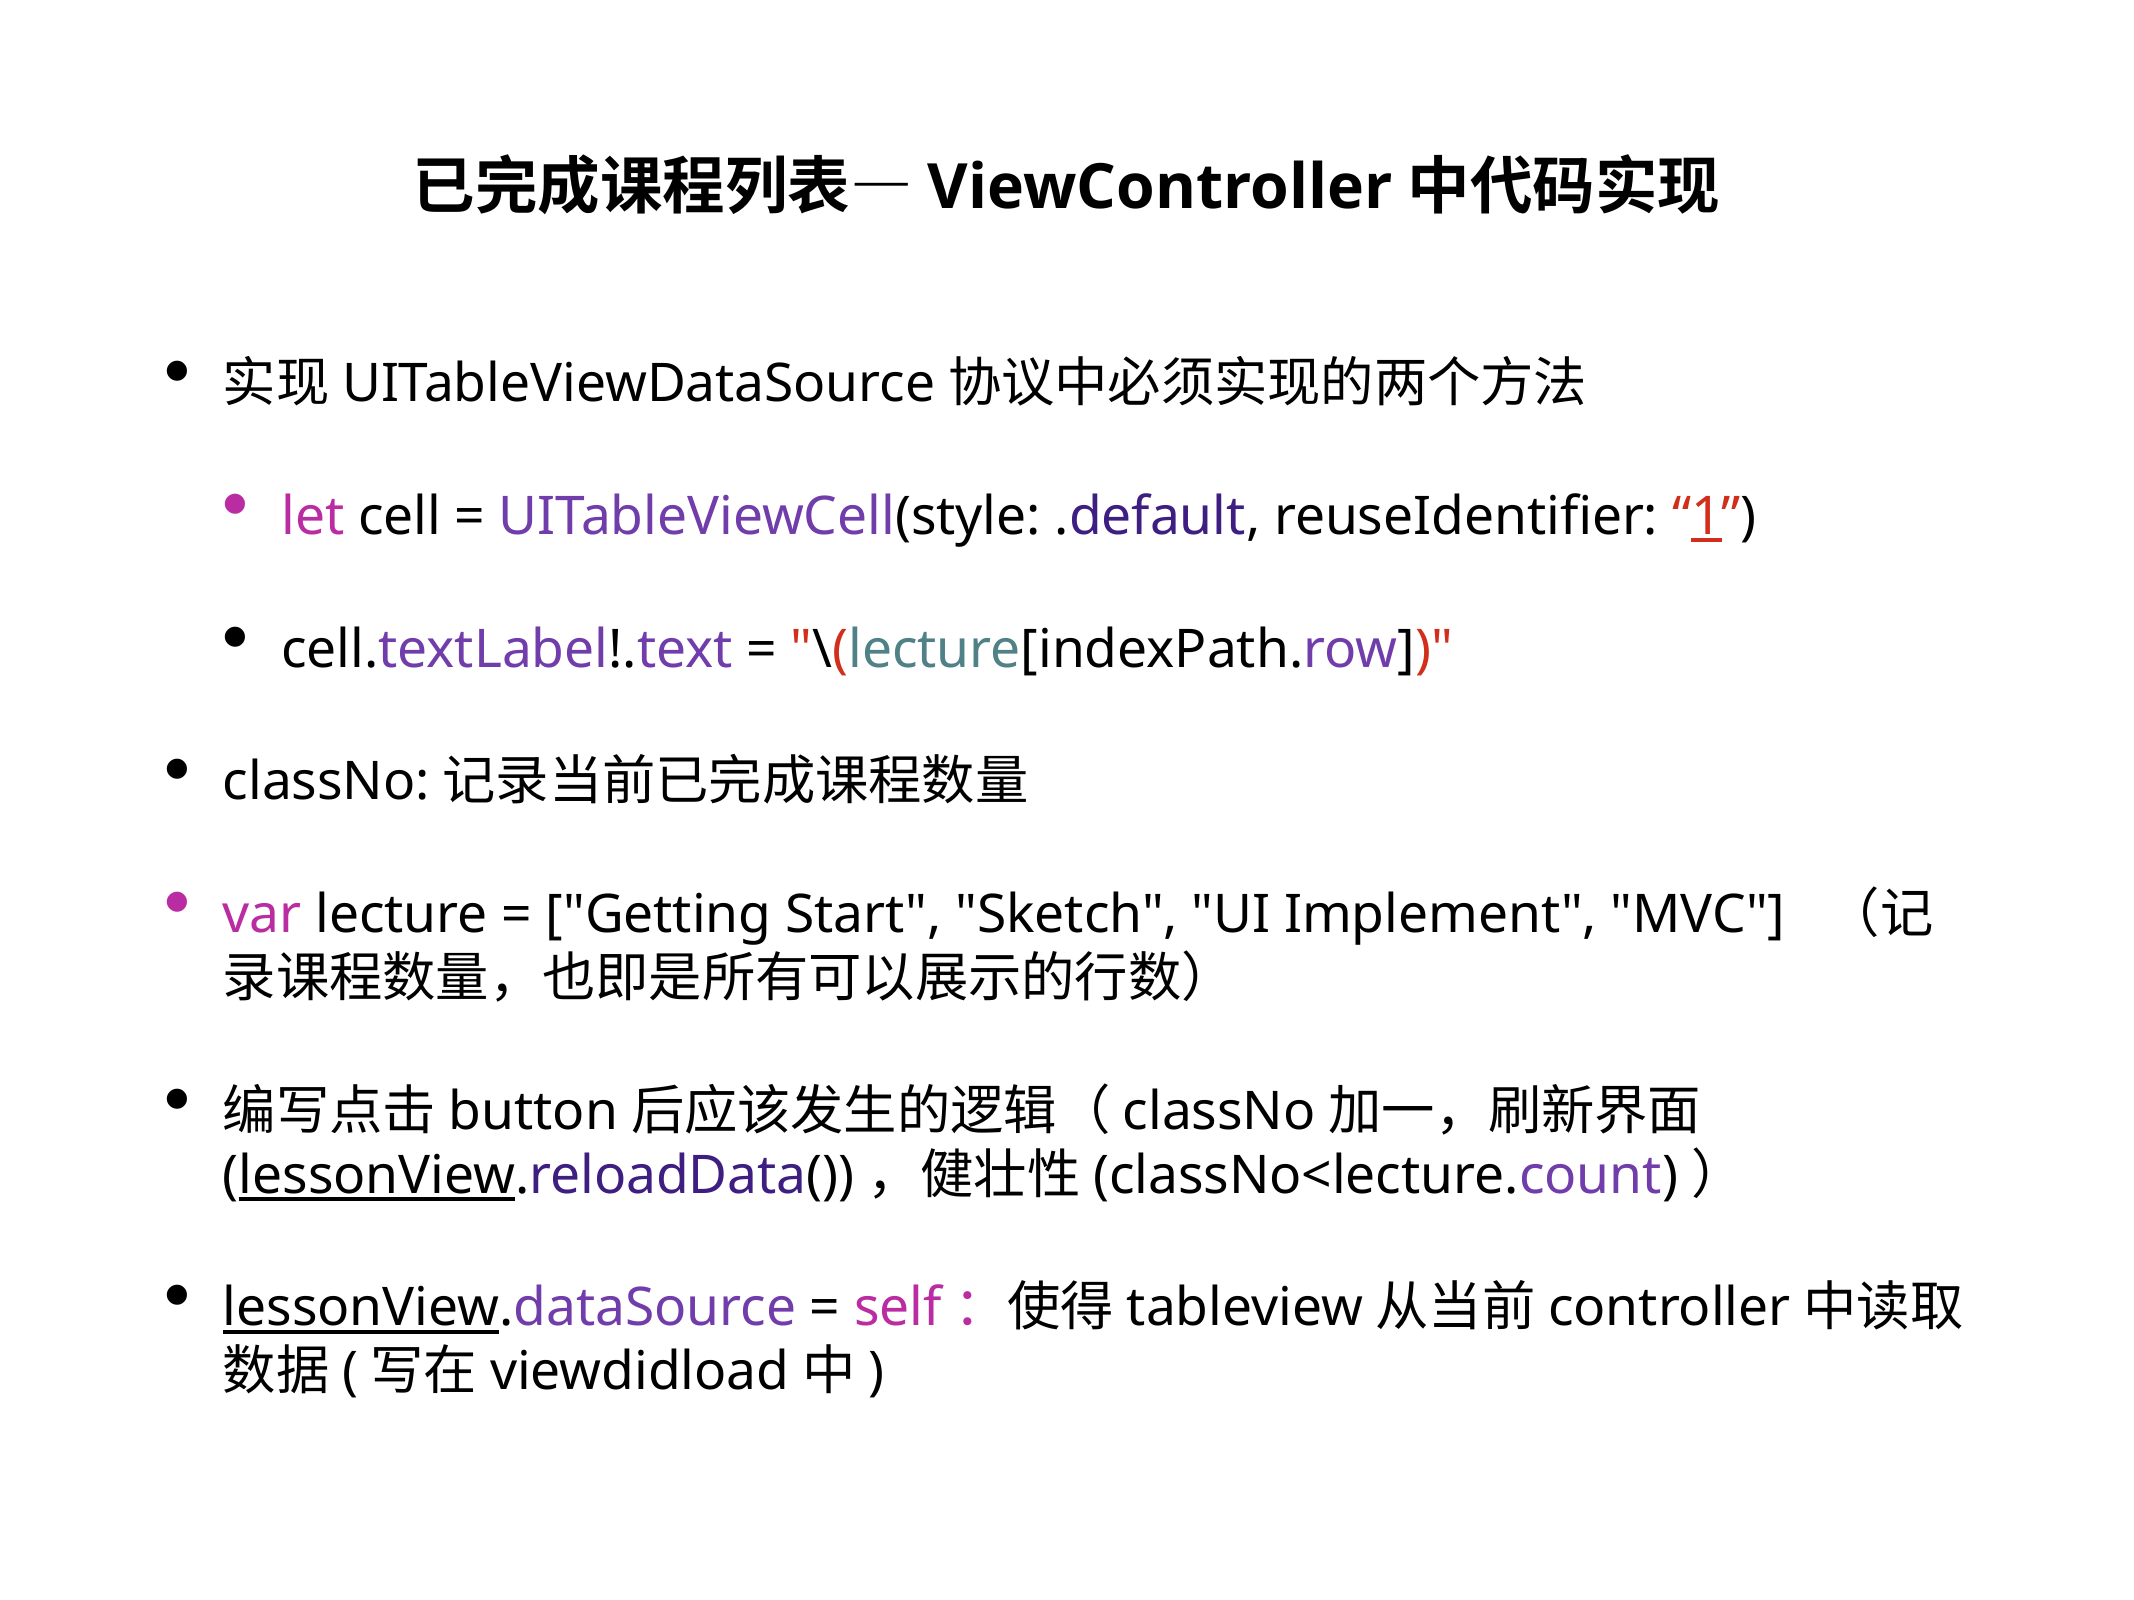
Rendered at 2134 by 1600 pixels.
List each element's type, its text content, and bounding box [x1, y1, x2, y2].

list 实现UITableViewDataSource协议中必须实现的两个方法 let cell = UITableViewCell(style: .default, reuseIdentifier: “1”) cell.textLabel!.text = "\(lecture[indexPath.row])" classNo:记录当前已完成课程数量 var lecture = ["Getting Start", "Sketch", "UI Implement", "MVC"] （记录课程数量，也即是所有可以展示的行数） 编写点击button后应该发生的逻辑（classNo加一，刷新界面(lessonView.reloadData())，健壮性(classNo<lecture.count)） lessonView.dataSource = self：使得tableview从当前controller中读取数据(写在viewdidload中) [155, 283, 1978, 1466]
title 已完成课程列表—ViewController中代码实现 [155, 89, 1978, 278]
